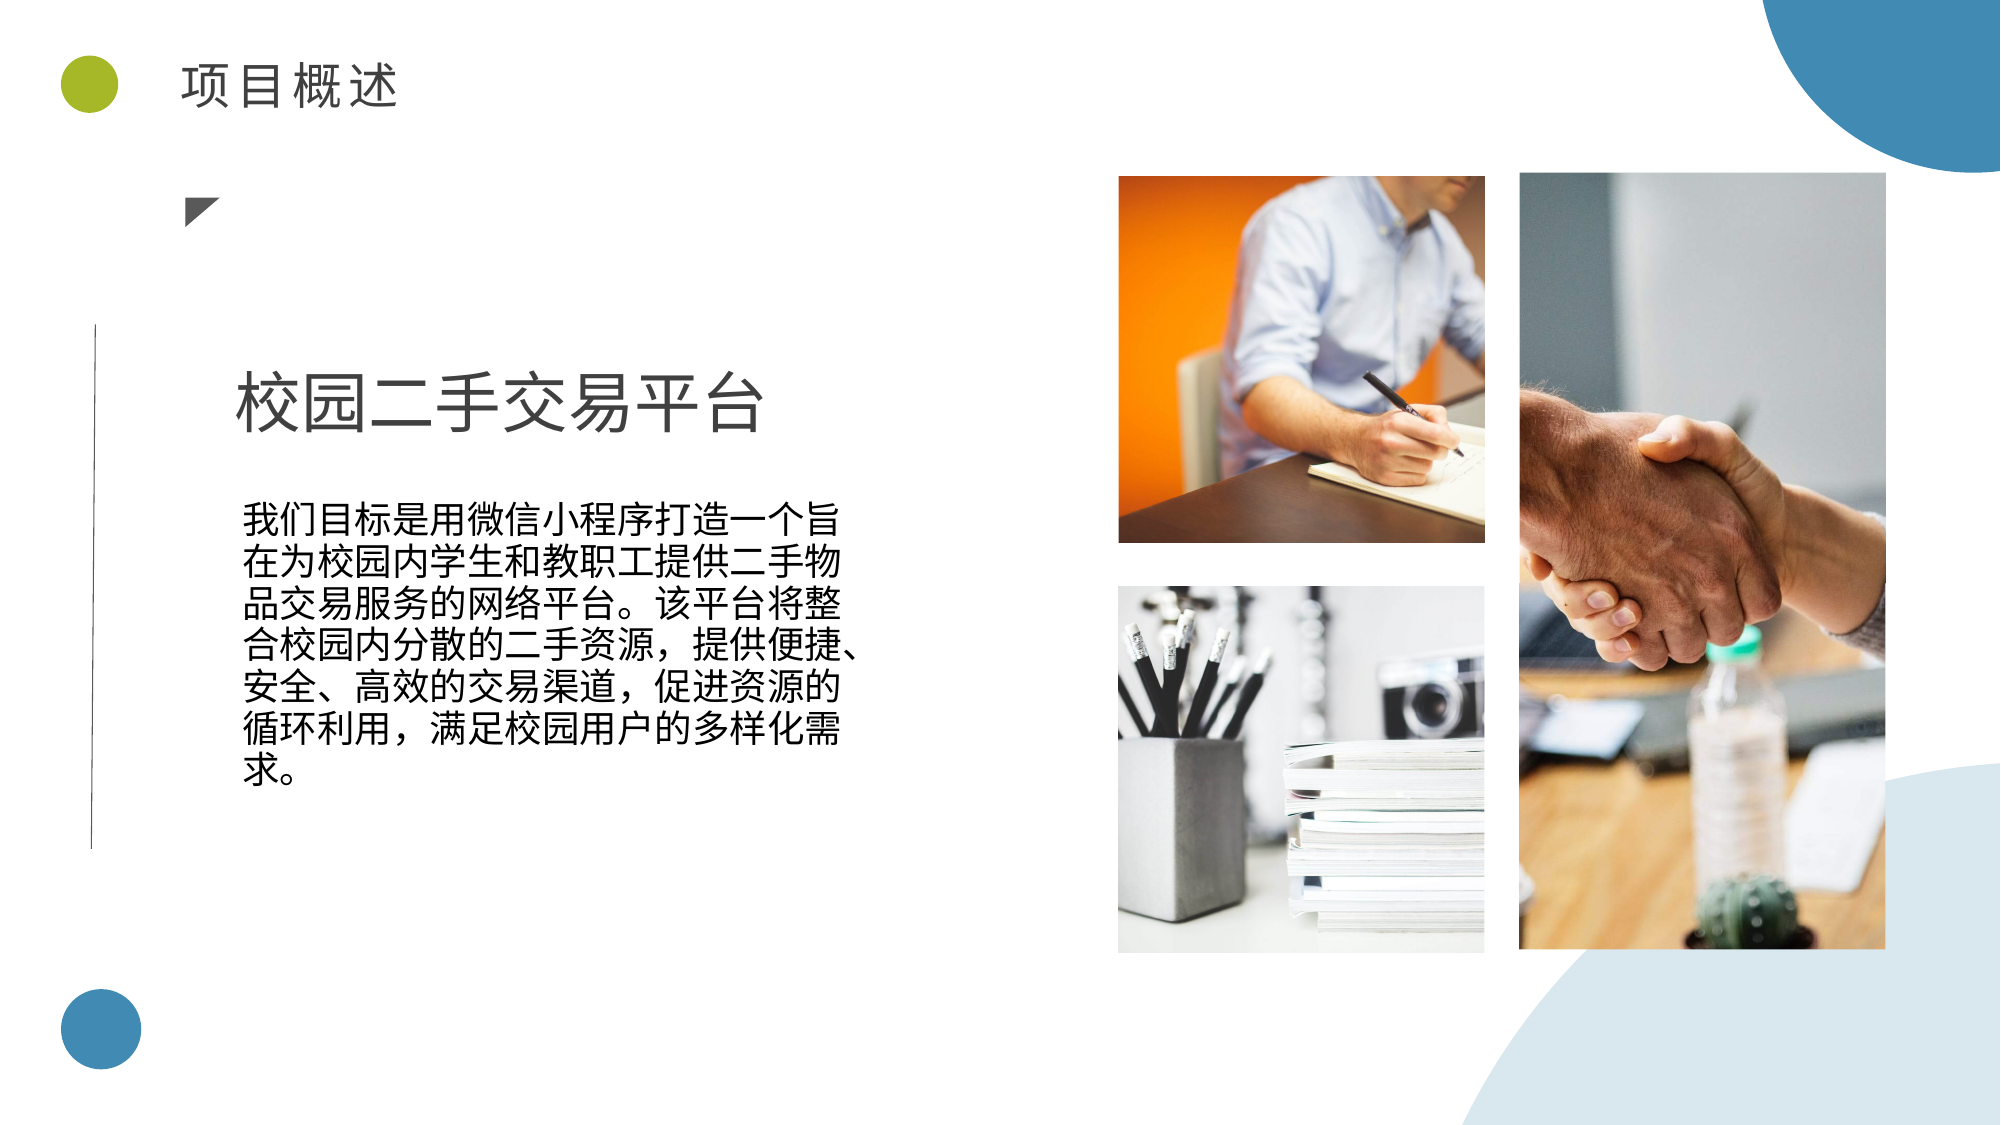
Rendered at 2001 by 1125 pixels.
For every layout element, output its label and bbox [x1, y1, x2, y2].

text_box [60, 0, 2000, 1125]
text_box [91, 324, 96, 849]
